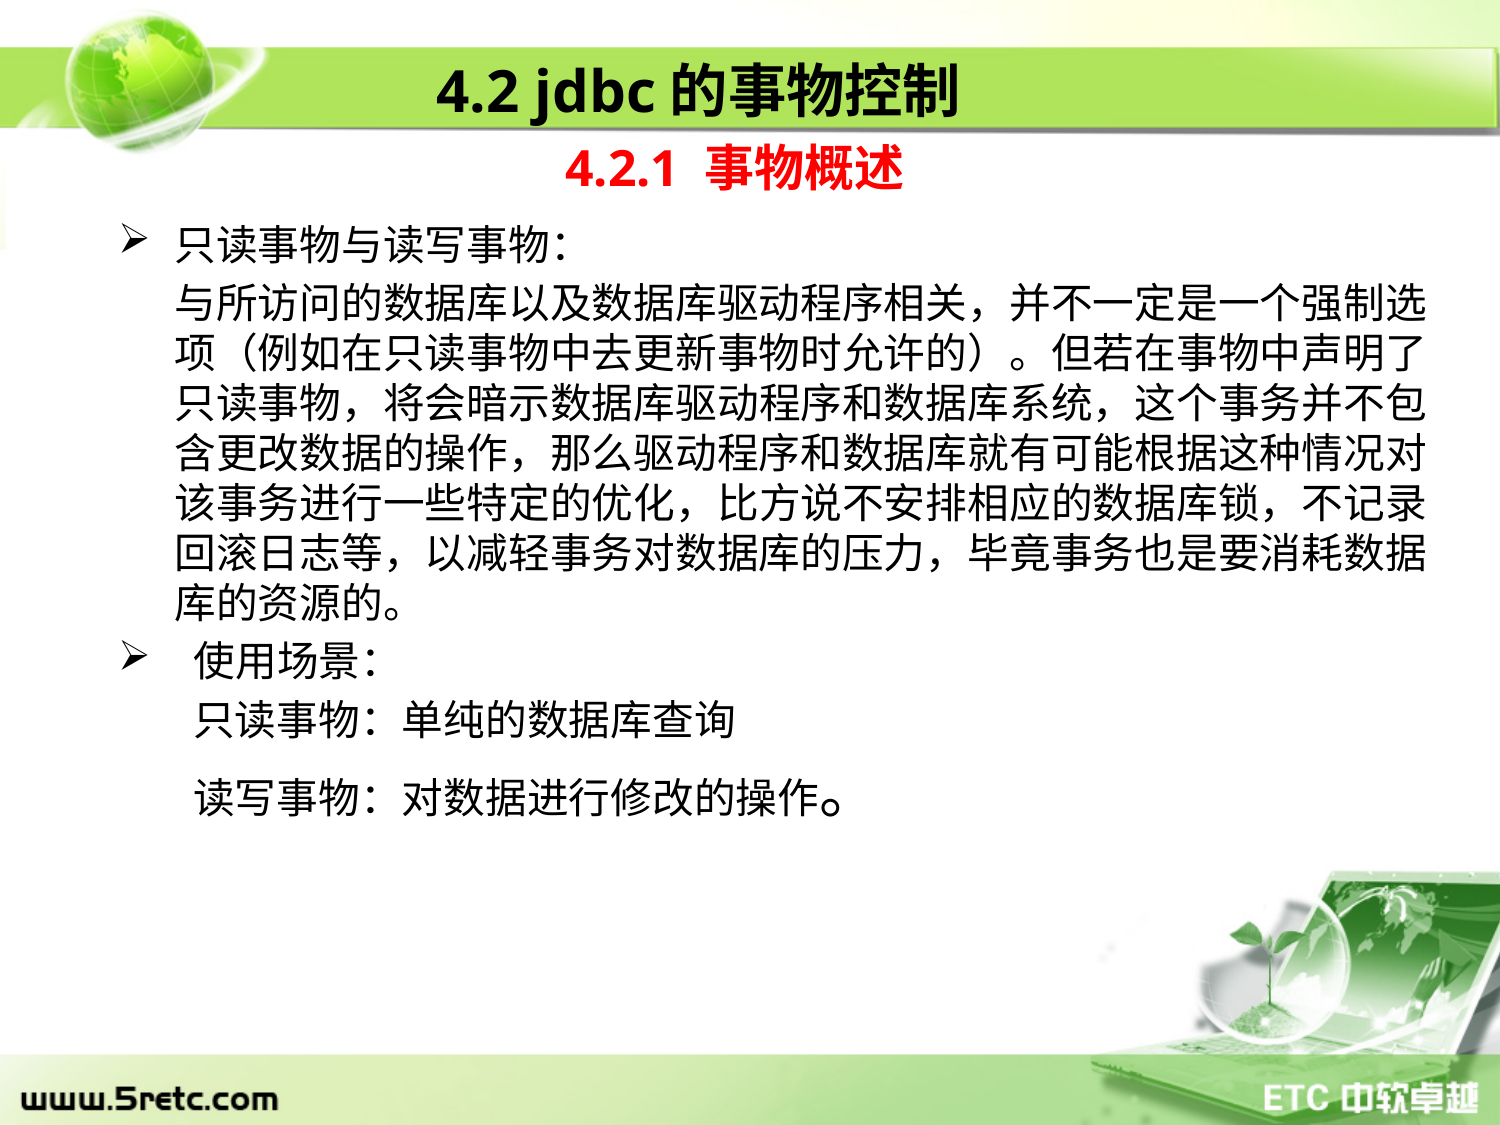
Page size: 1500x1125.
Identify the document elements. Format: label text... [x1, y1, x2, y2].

picture [0, 0, 1500, 1125]
list 只读事物与读写事物： 与所访问的数据库以及数据库驱动程序相关，并不一定是一个强制选项（例如在只读事物中去更新事物时允许的）。但若在事物中声明了只读事物，将会暗示数据库驱动程序和数据库系统，这个事务并不包含更改数据的操作，那么驱动程序和数据库就有可能根据这种情况对该事务进行一些特定的优化，比方说不安排相应的数据库锁，不记录回滚日志等，以减轻事务对数据库的压力，毕竟事务也是要消耗数据库的资源的。 使用场景： 只读事物：单纯的数据库查询 读写事物：对数据进行修改的操作。 [103, 210, 1454, 1020]
text_box 4.2 jdbc的事物控制 [421, 46, 1430, 210]
text_box 4.2.1 事物概述 [550, 128, 1418, 204]
